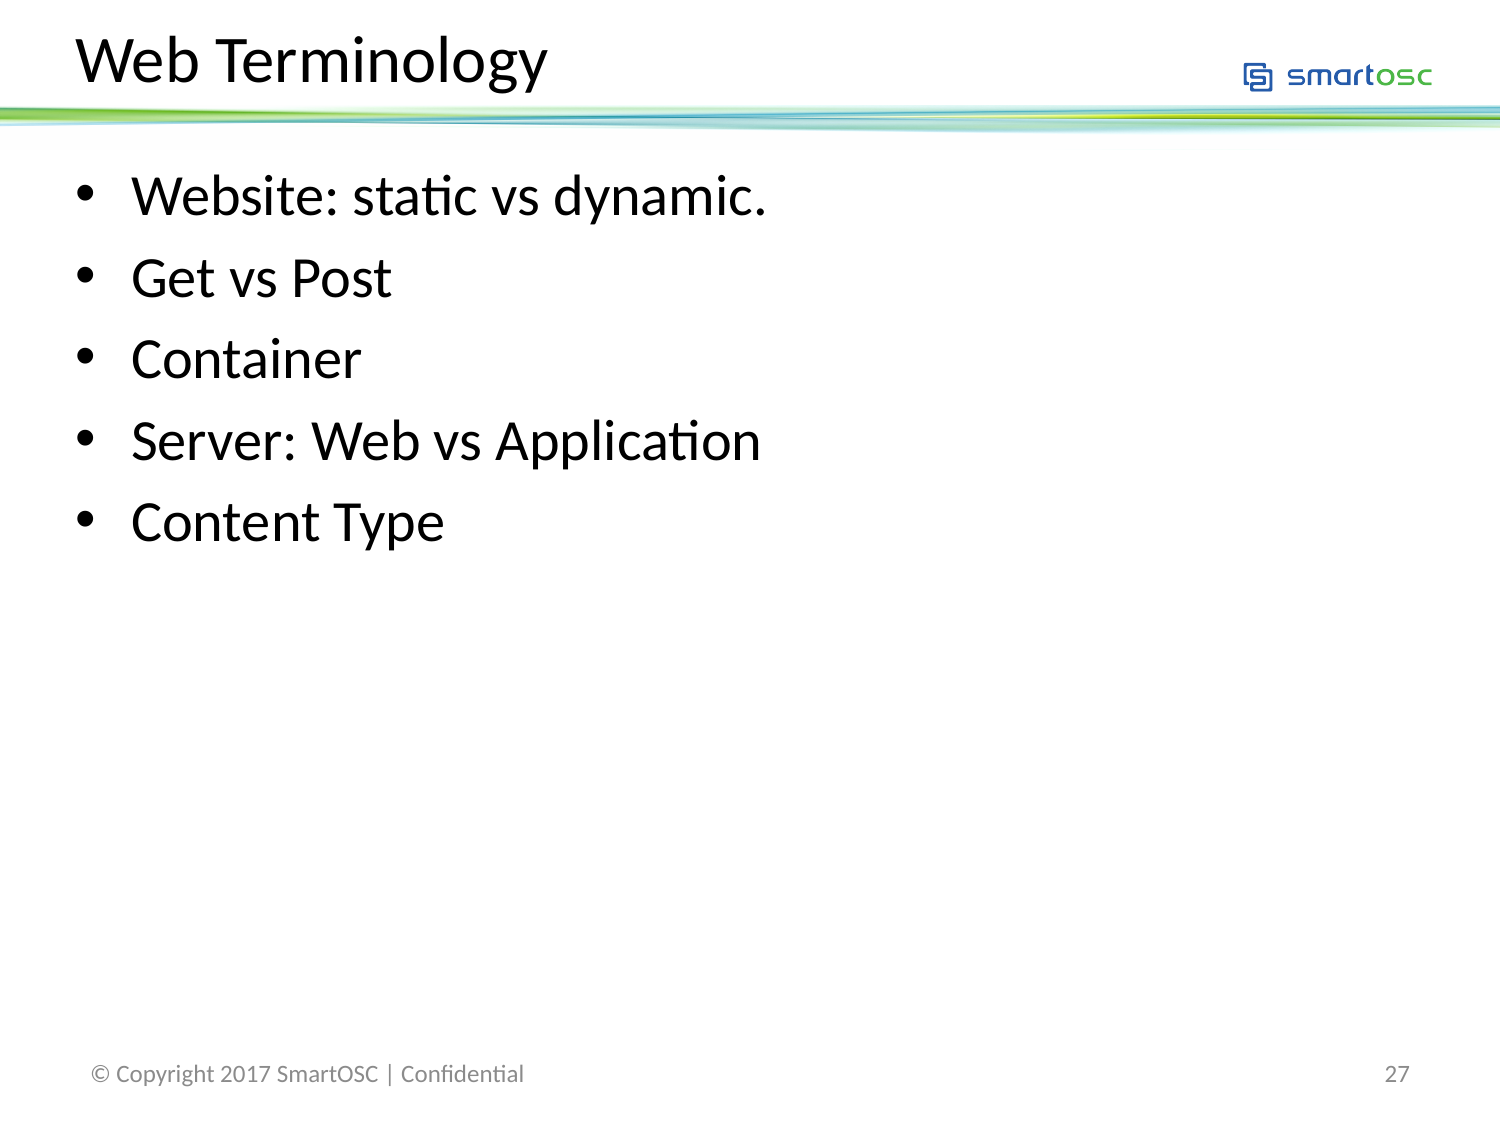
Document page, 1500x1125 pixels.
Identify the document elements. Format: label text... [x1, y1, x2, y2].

list Website: static vs dynamic. Get vs Post Container Server: Web vs Application Content Type [75, 149, 1425, 1042]
title Web Terminology [75, 20, 1425, 92]
slide_number 27 [1249, 1042, 1425, 1103]
footer © Copyright 2017 SmartOSC | Confidential [75, 1042, 1249, 1103]
picture [0, 33, 1500, 150]
